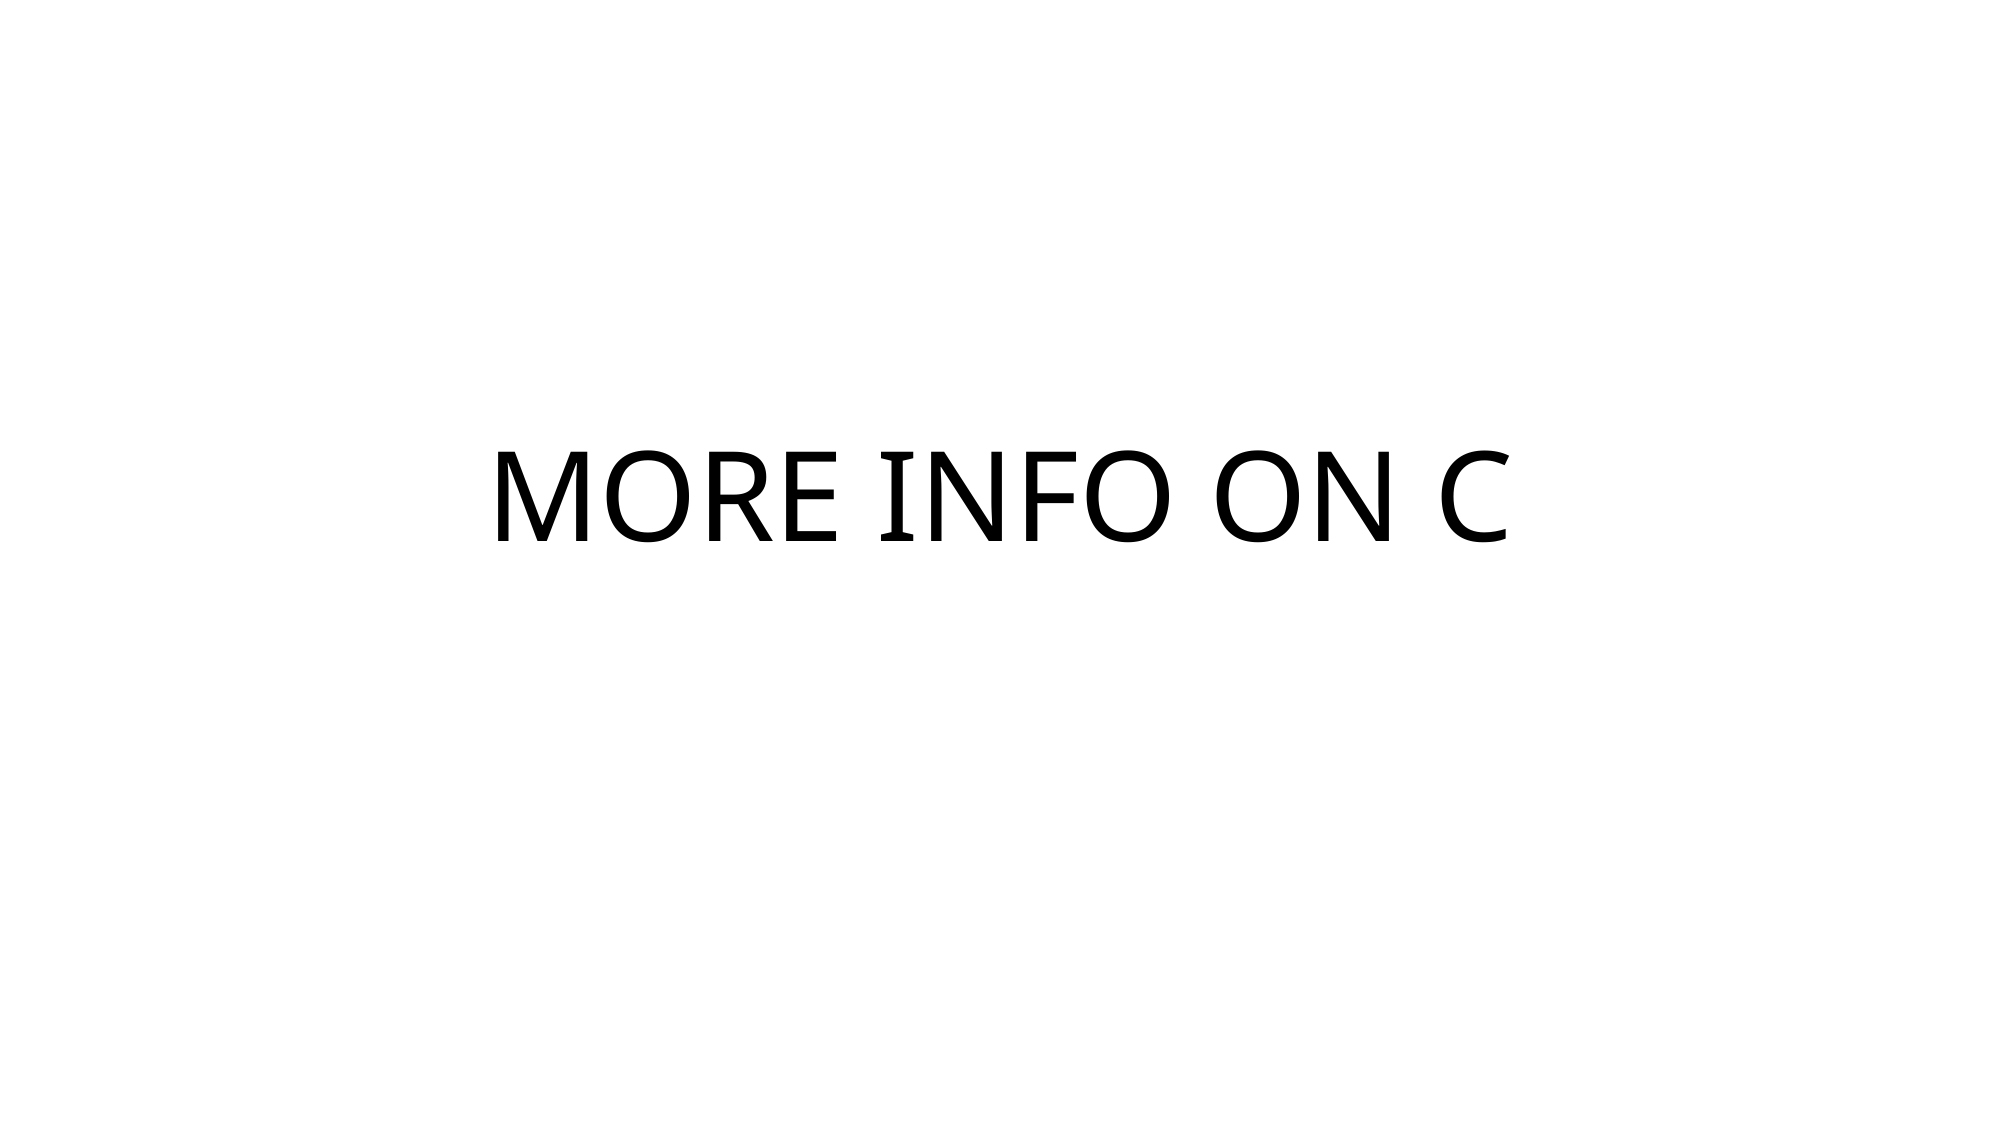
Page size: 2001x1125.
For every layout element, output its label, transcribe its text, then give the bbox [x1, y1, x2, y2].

title MORE INFO ON C [249, 184, 1750, 576]
